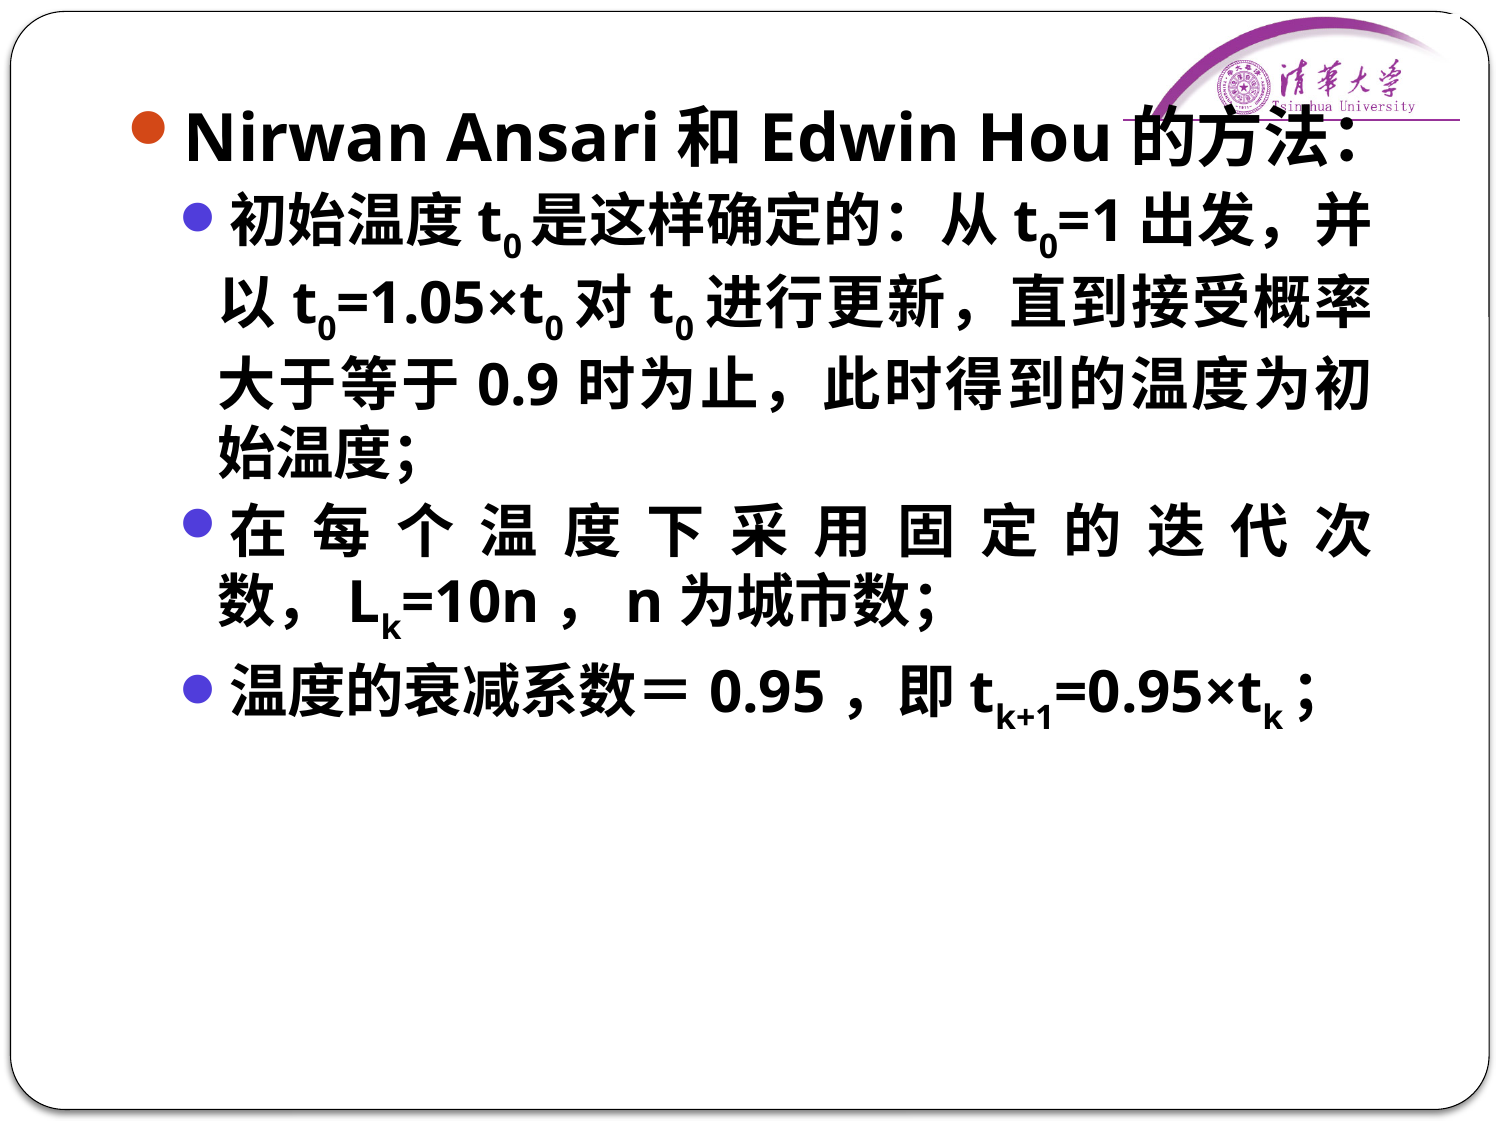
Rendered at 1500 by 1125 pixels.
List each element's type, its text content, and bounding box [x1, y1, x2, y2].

picture [1123, 14, 1460, 121]
list Nirwan Ansari和Edwin Hou的方法： 初始温度t0是这样确定的：从t0=1出发，并以t0=1.05×t0对t0进行更新，直到接受概率大于等于0.9时为止，此时得到的温度为初始温度； 在每个温度下采用固定的迭代次数，Lk=10n，n为城市数； 温度的衰减系数＝0.95，即tk+1=0.95×tk； [112, 87, 1388, 1000]
